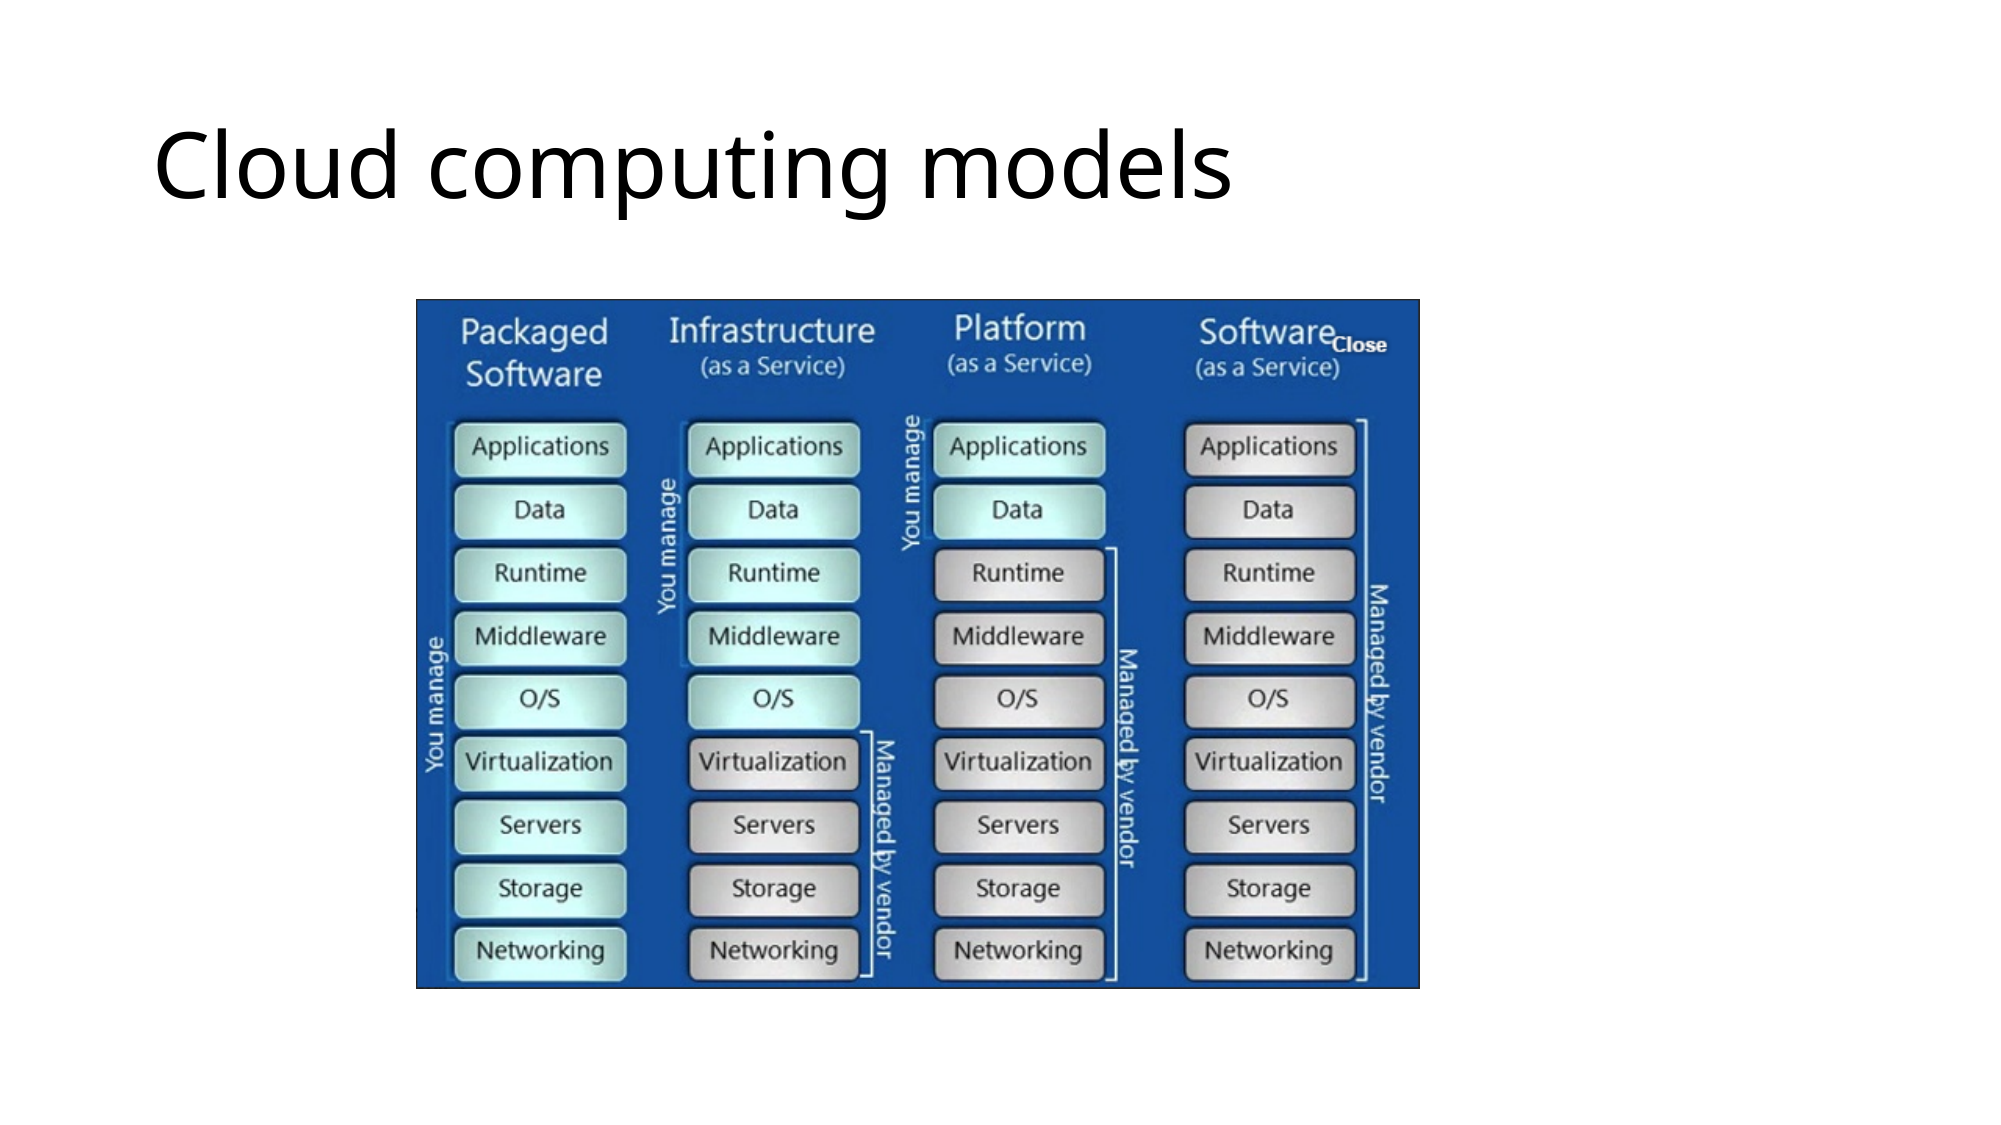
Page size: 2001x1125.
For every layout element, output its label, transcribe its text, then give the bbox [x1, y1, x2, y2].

title Cloud computing models [137, 59, 1863, 278]
picture [416, 299, 1420, 989]
